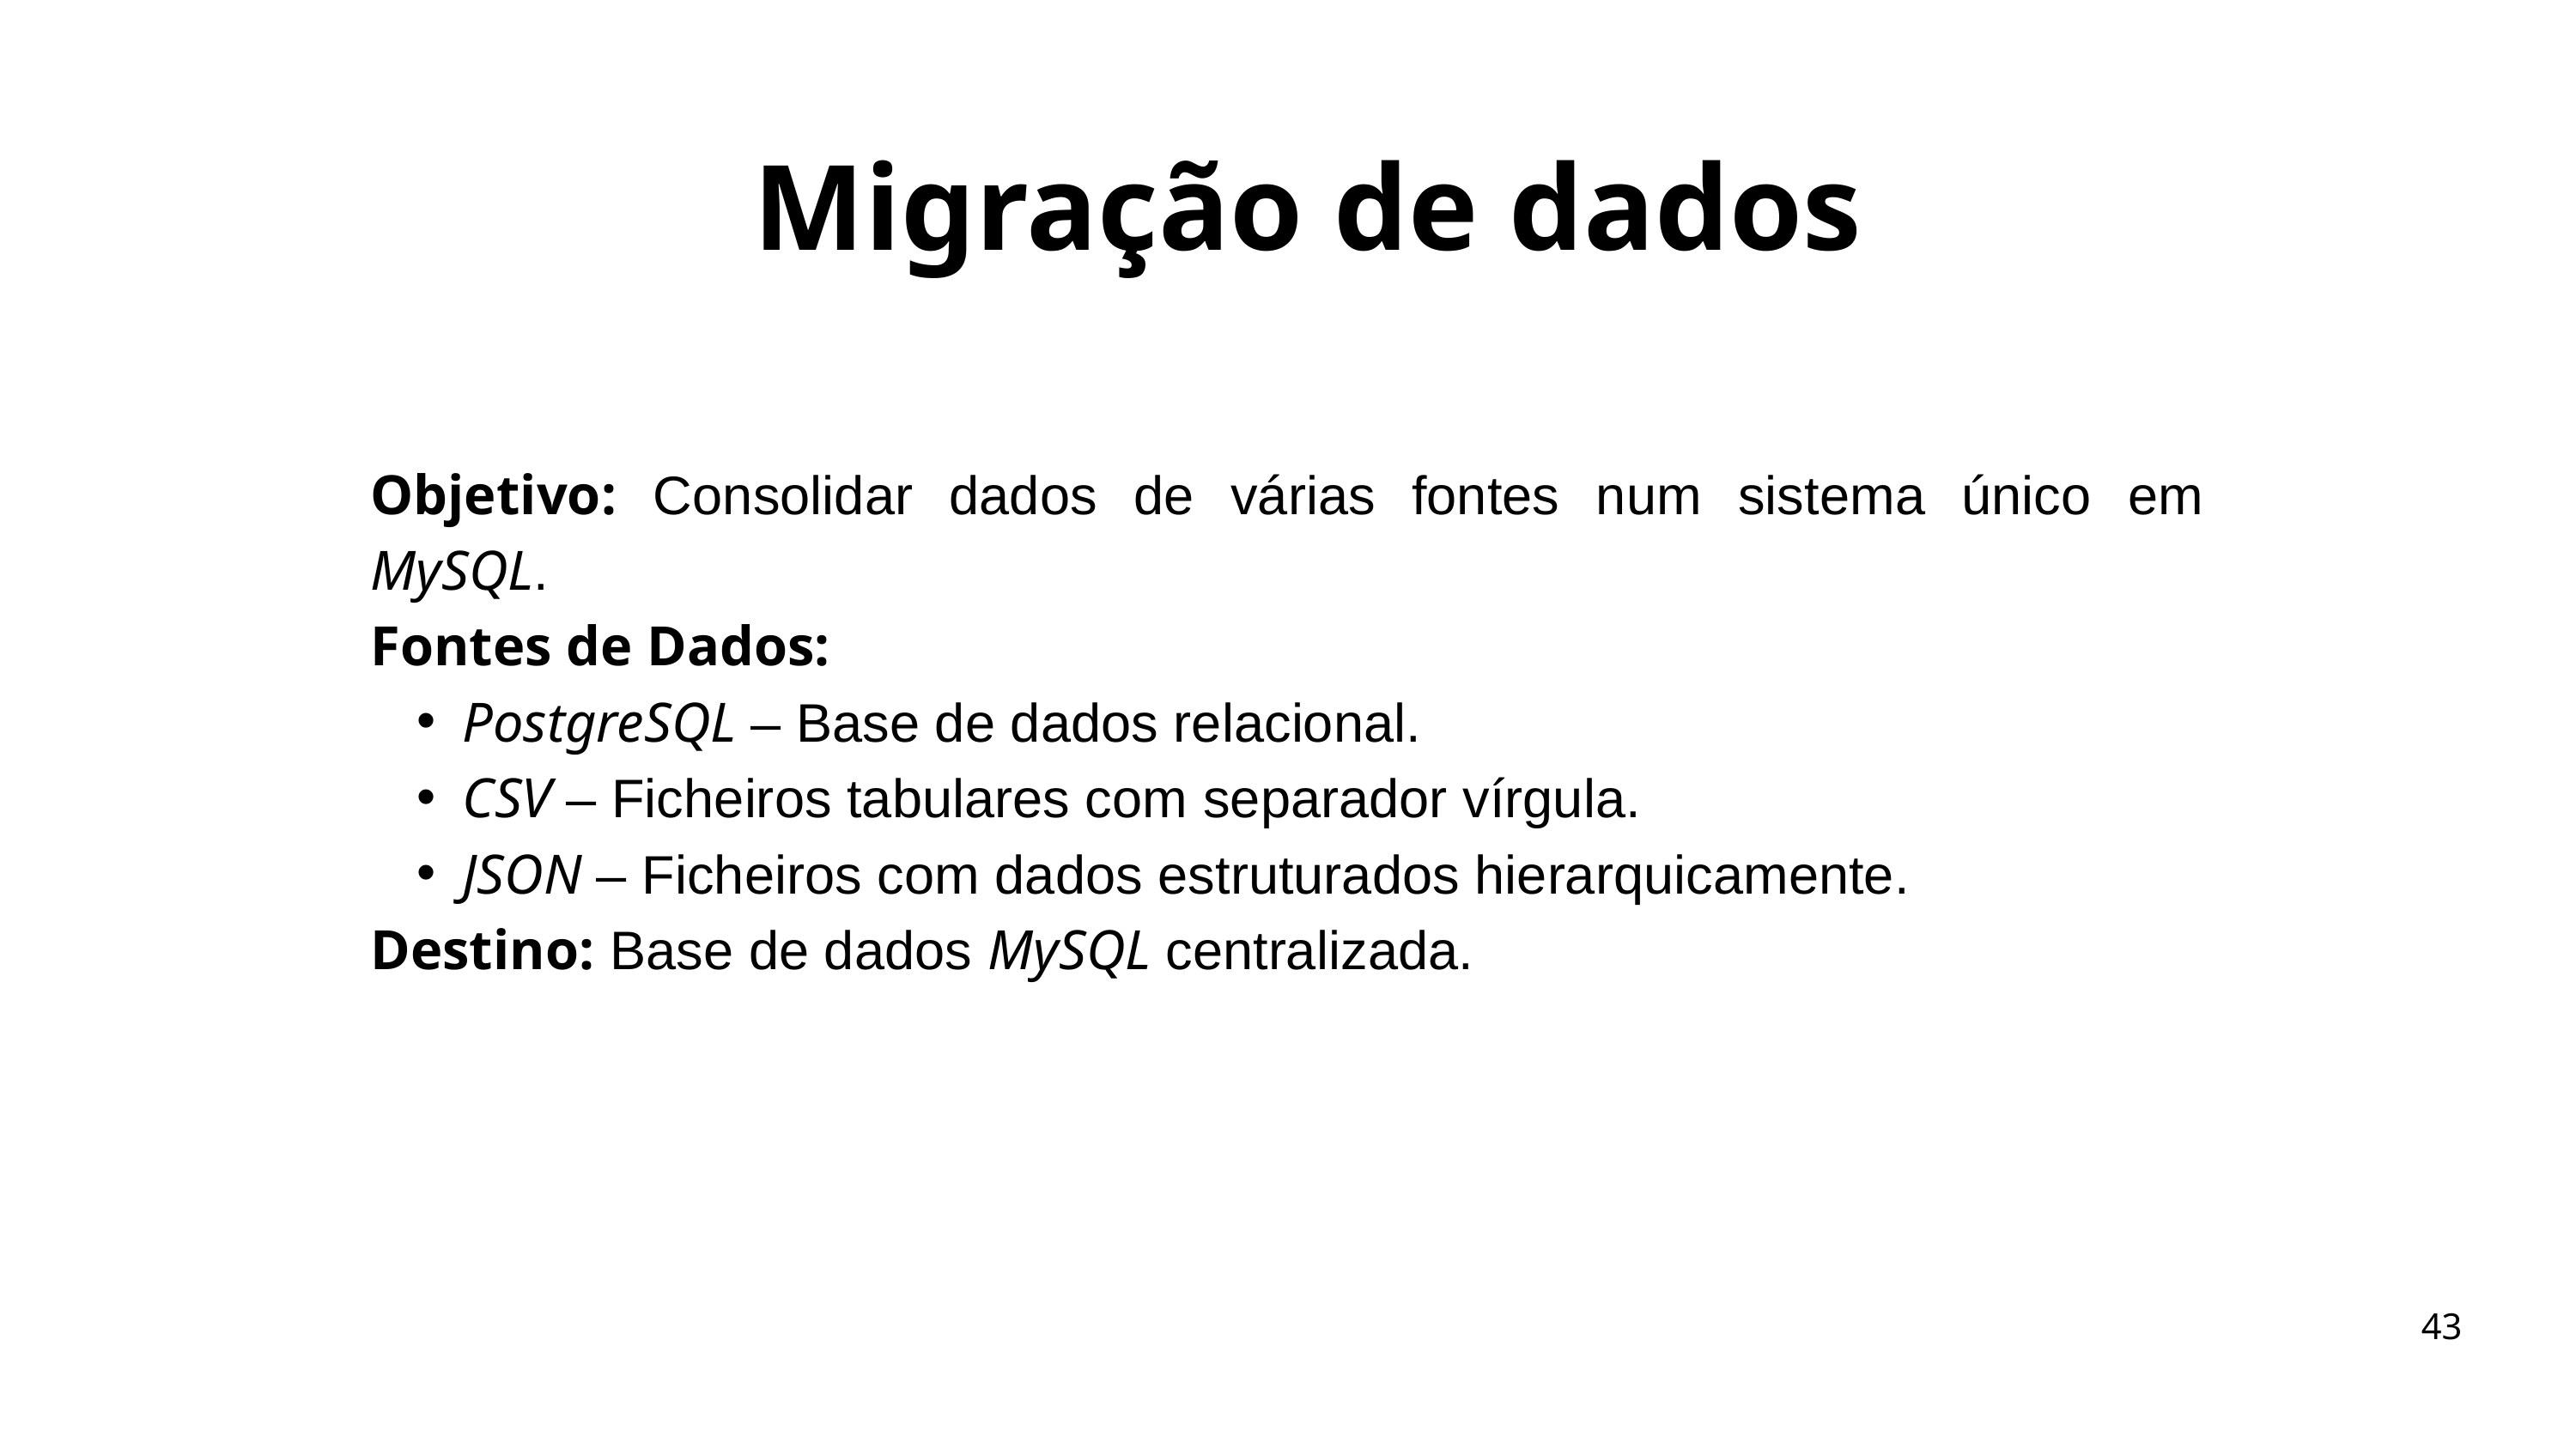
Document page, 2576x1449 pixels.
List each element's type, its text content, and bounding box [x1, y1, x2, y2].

text_box Migração de dados [753, 108, 1879, 274]
text_box Objetivo: Consolidar dados de várias fontes num sistema único em MySQL. Fontes de Dados: PostgreSQL – Base de dados relacional. CSV – Ficheiros tabulares com separador vírgula. JSON – Ficheiros com dados estruturados hierarquicamente. Destino: Base de dados MySQL centralizada. [370, 449, 2206, 1057]
text_box 43 [2421, 1296, 2463, 1348]
